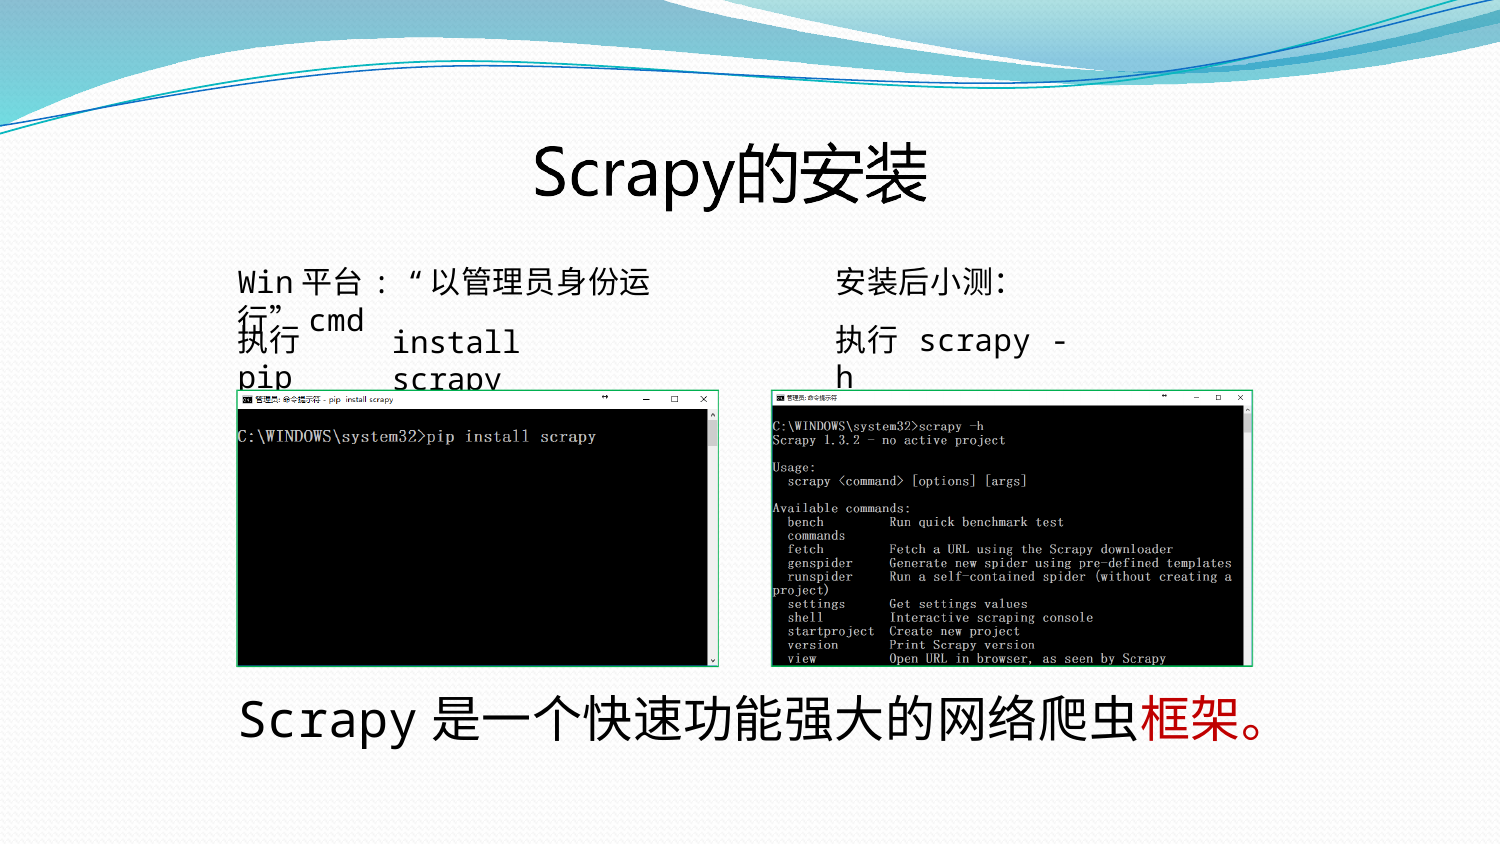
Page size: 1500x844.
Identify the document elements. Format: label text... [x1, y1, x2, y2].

text_box 安装后小测： 执行 scrapy ‐h [834, 262, 1077, 395]
text_box install scrapy [390, 322, 637, 389]
text_box Win平台: “以管理员身份运行”cmd [235, 262, 763, 338]
text_box [535, 141, 927, 212]
text_box Scrapy是一个快速功能强大的网络爬虫框架。 [235, 687, 1282, 748]
text_box [236, 389, 719, 668]
text_box [770, 389, 1254, 667]
text_box [238, 391, 717, 665]
text_box 执行 pip [236, 320, 372, 389]
text_box [773, 391, 1251, 665]
